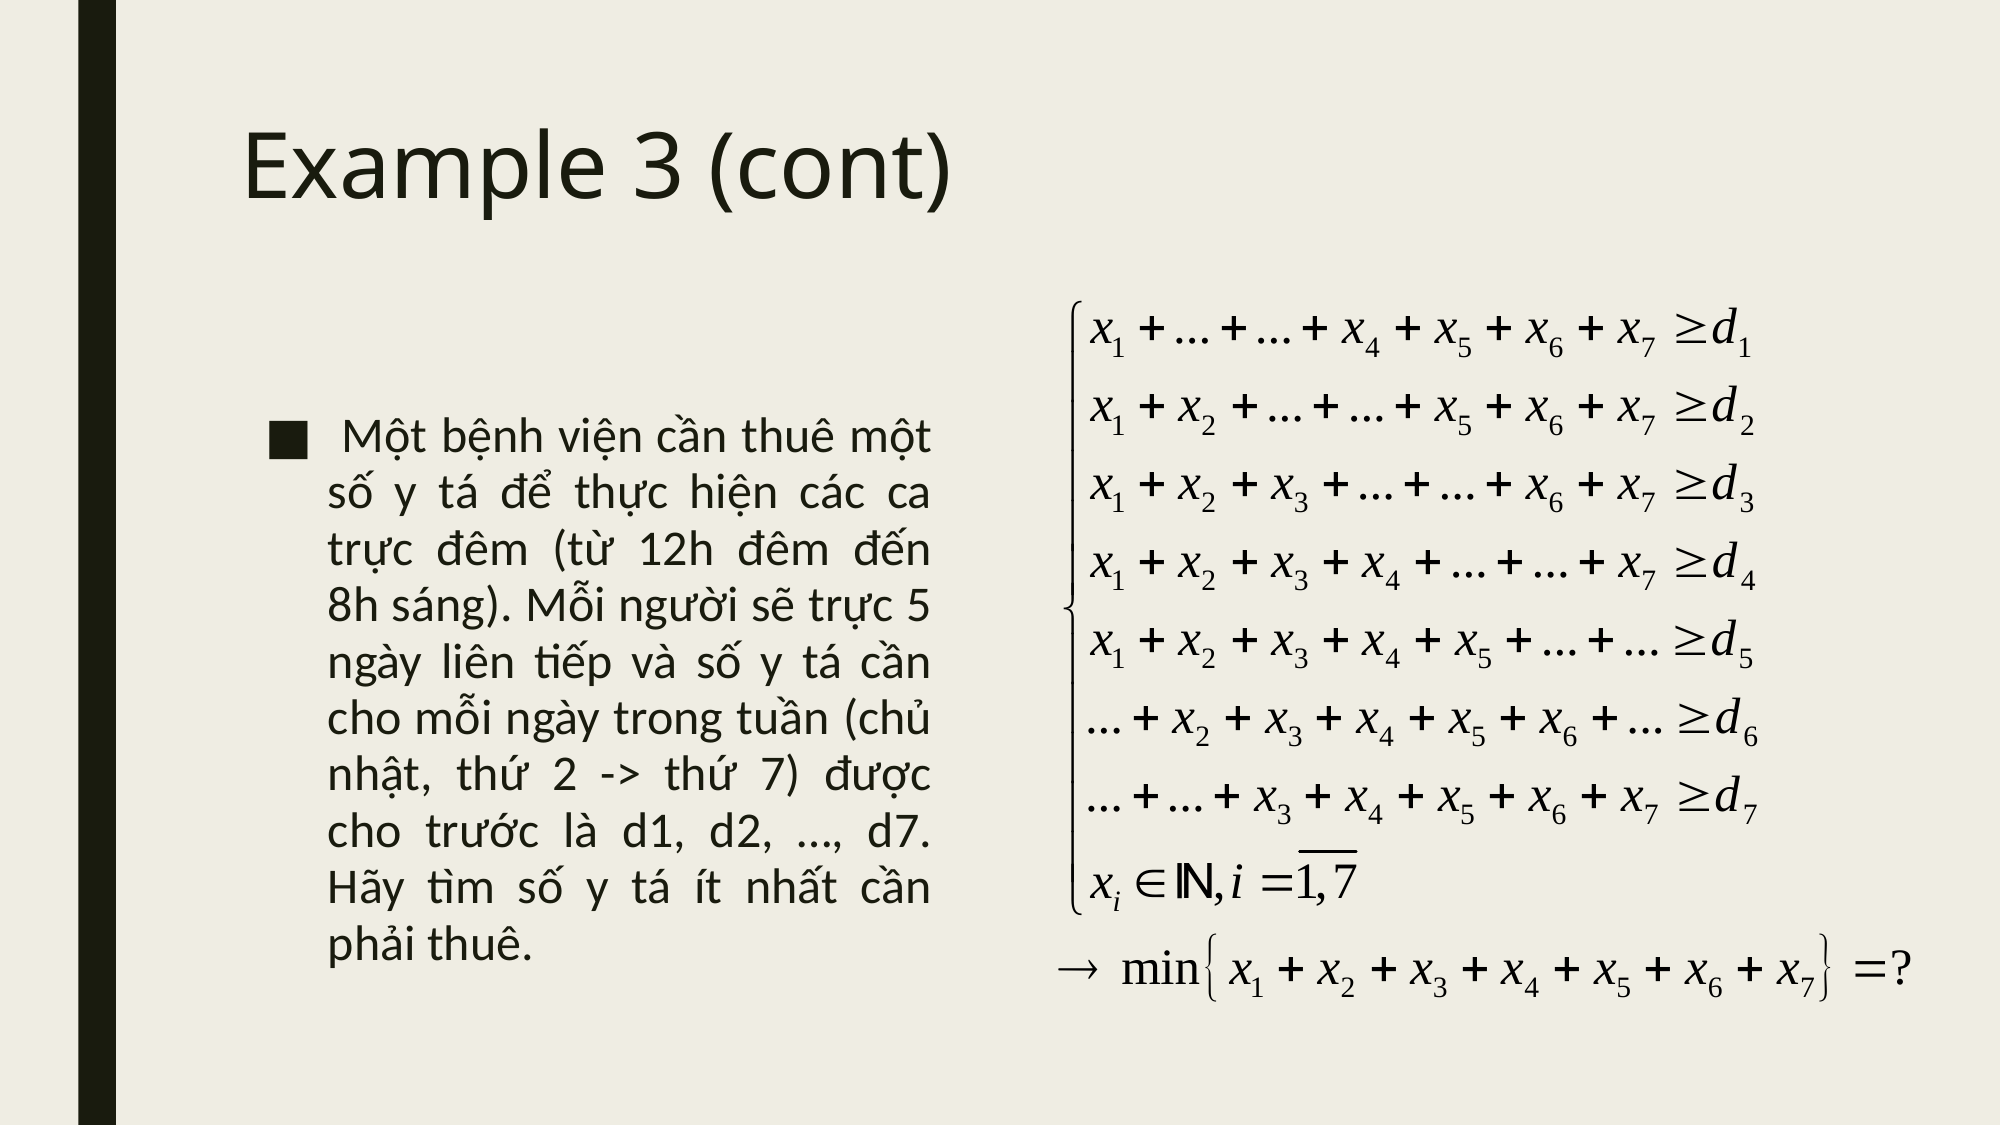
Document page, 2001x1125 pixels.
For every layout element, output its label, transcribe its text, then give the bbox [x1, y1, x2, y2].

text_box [1052, 289, 1924, 1013]
text_box Một bệnh viện cần thuê một số y tá để thực hiện các ca trực đêm (từ 12h đêm đến 8h sáng). Mỗi người sẽ trực 5 ngày liên tiếp và số y tá cần cho mỗi ngày trong tuần (chủ nhật, thứ 2 -> thứ 7) được cho trước là d1, d2, …, d7. Hãy tìm số y tá ít nhất cần phải thuê. [249, 399, 948, 988]
title Example 3 (cont) [225, 112, 1800, 357]
